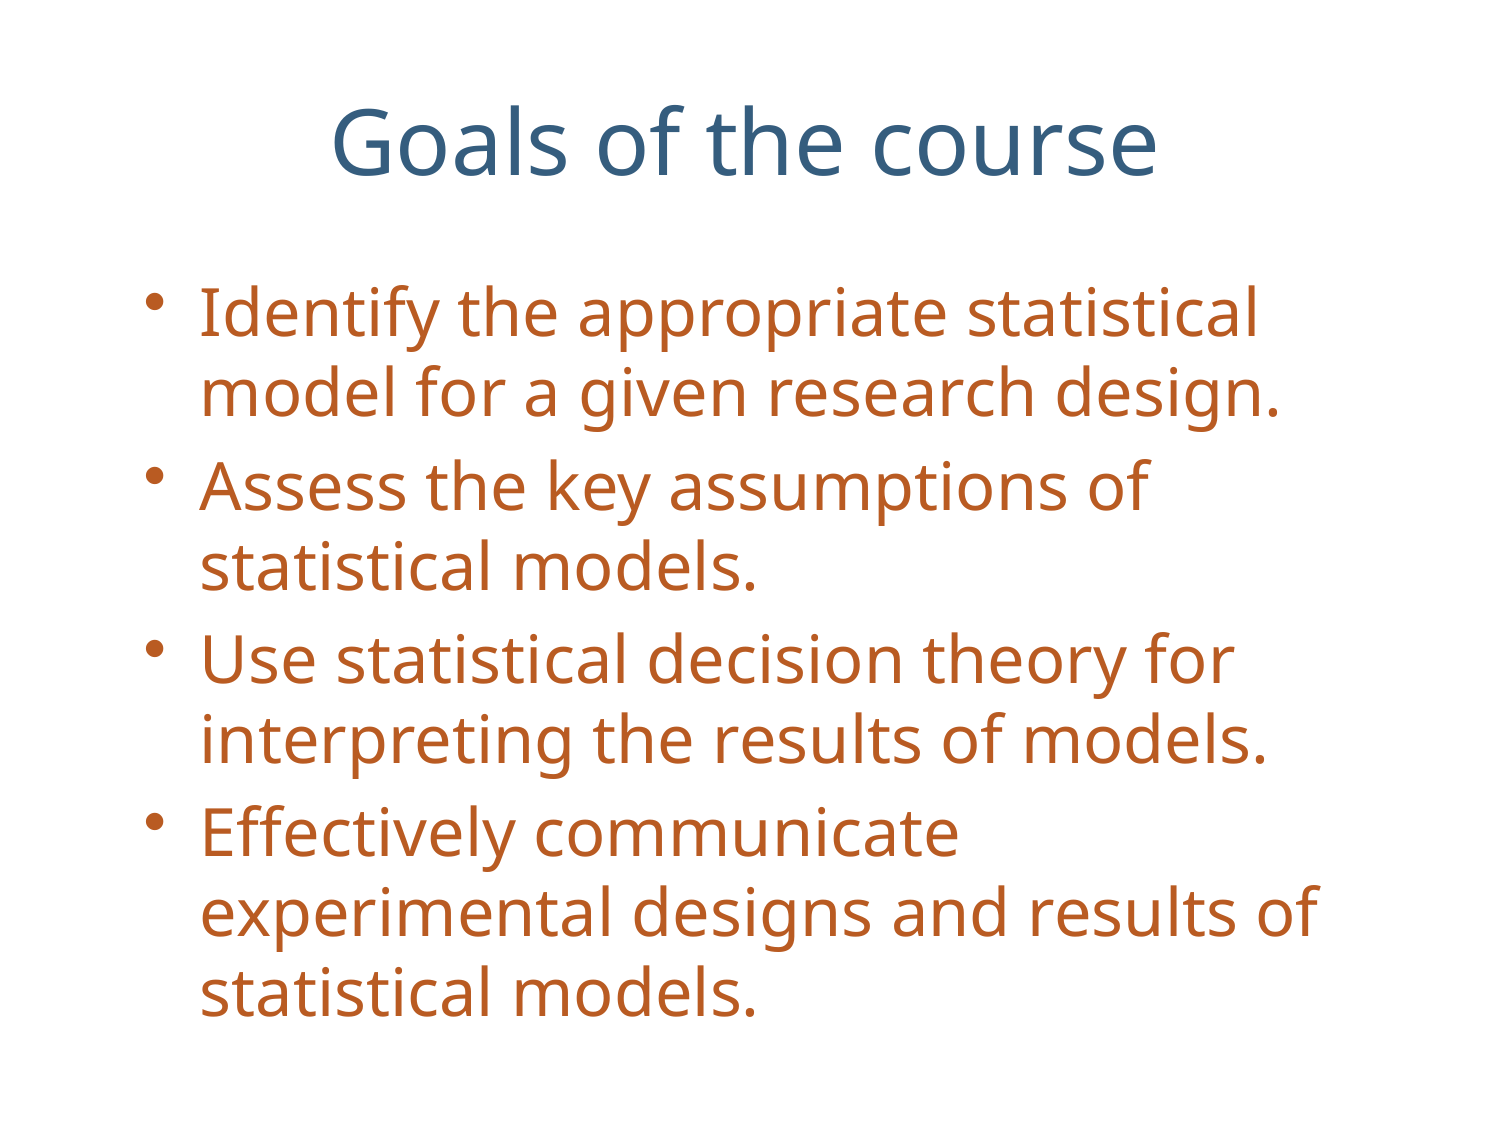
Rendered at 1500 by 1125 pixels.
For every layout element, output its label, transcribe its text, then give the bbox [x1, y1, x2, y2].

list Identify the appropriate statistical model for a given research design. Assess the key assumptions of statistical models. Use statistical decision theory for interpreting the results of models. Effectively communicate experimental designs and results of statistical models. [128, 262, 1364, 1005]
title Goals of the course [126, 45, 1364, 233]
